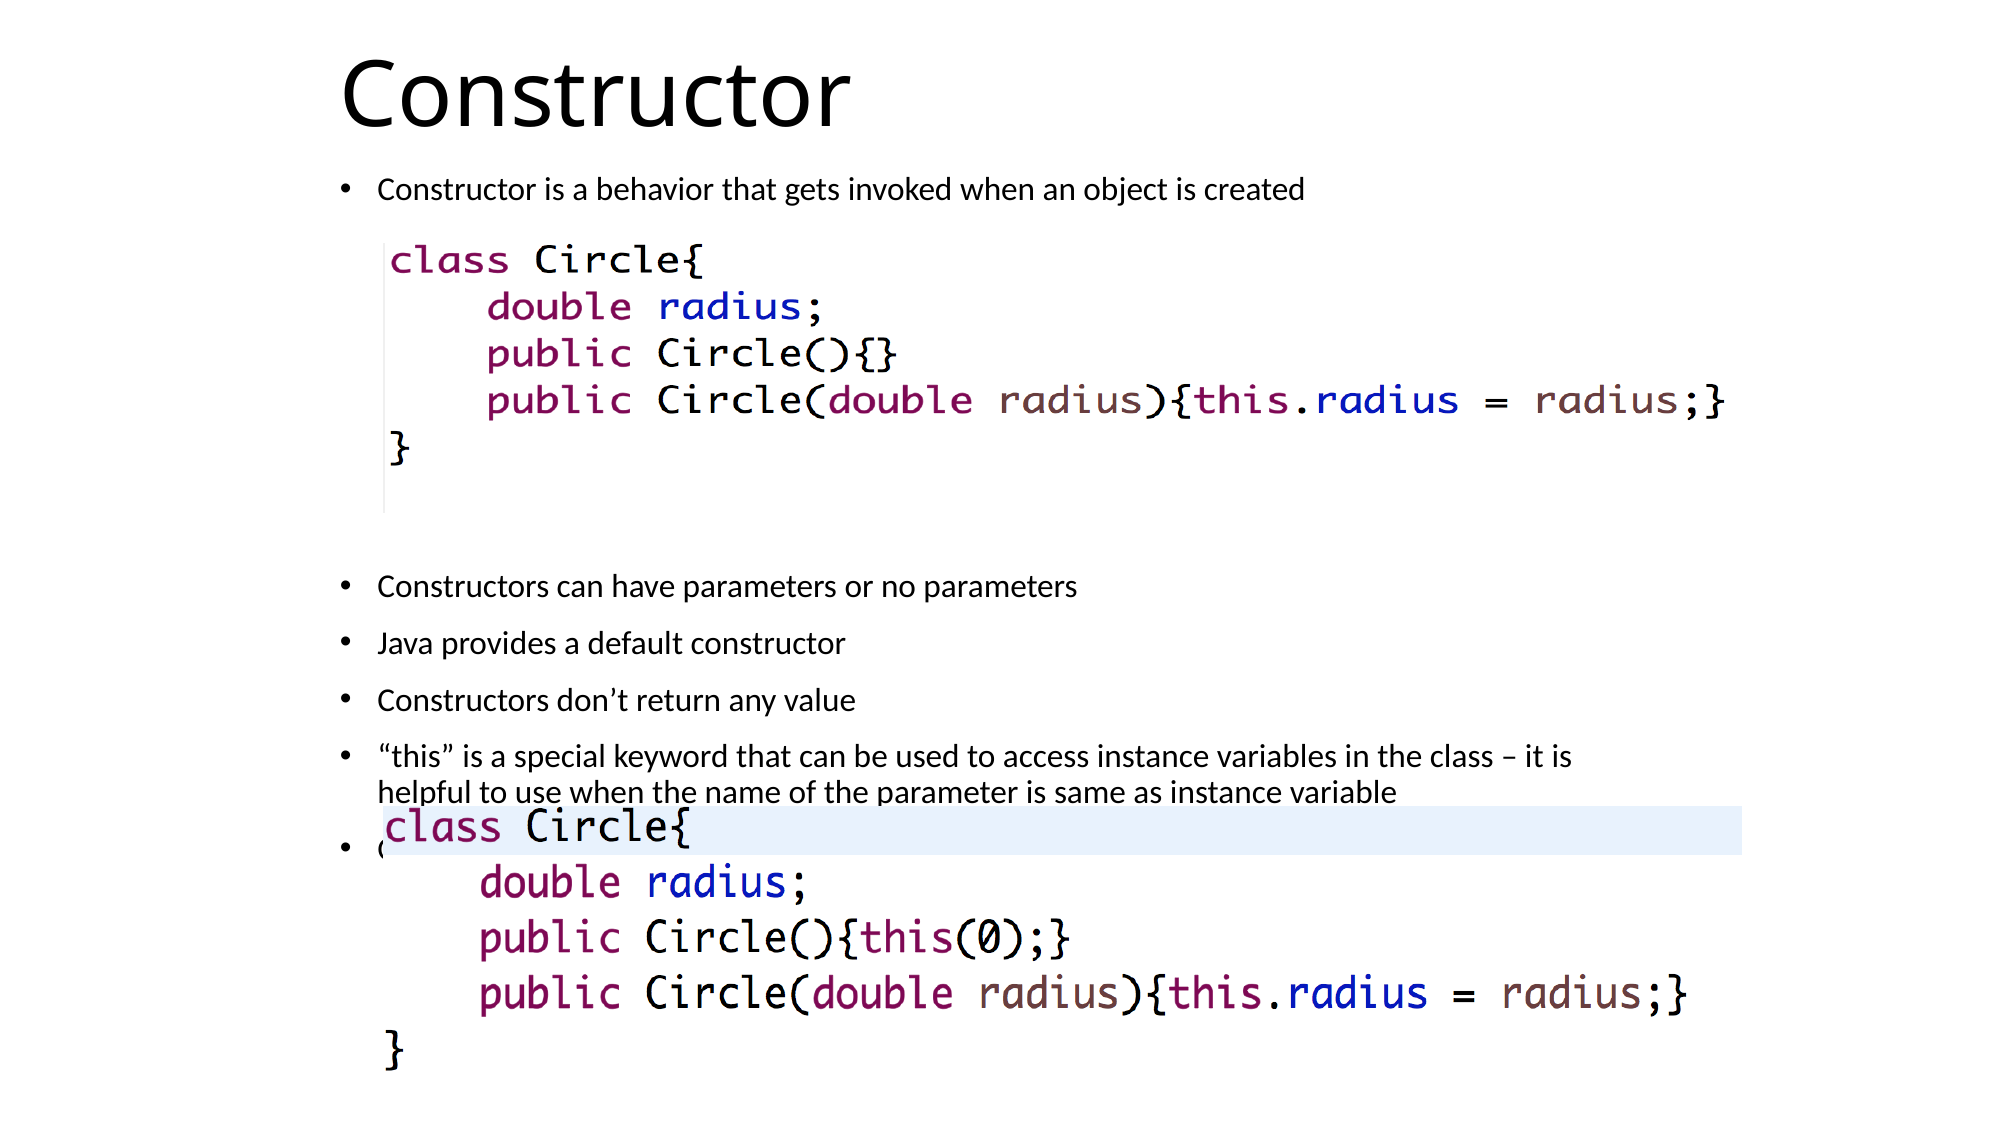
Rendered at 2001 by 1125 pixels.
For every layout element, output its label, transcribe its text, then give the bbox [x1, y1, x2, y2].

title Constructor [324, 3, 1675, 164]
picture [383, 243, 1734, 513]
list Constructor is a behavior that gets invoked when an object is created Constructors can have parameters or no parameters Java provides a default constructor Constructors don’t return any value “this” is a special keyword that can be used to access instance variables in the class – it is helpful to use when the name of the parameter is same as instance variable One constructor can be invoked from another constructor using this() [324, 164, 1675, 1005]
picture [383, 806, 1742, 1096]
